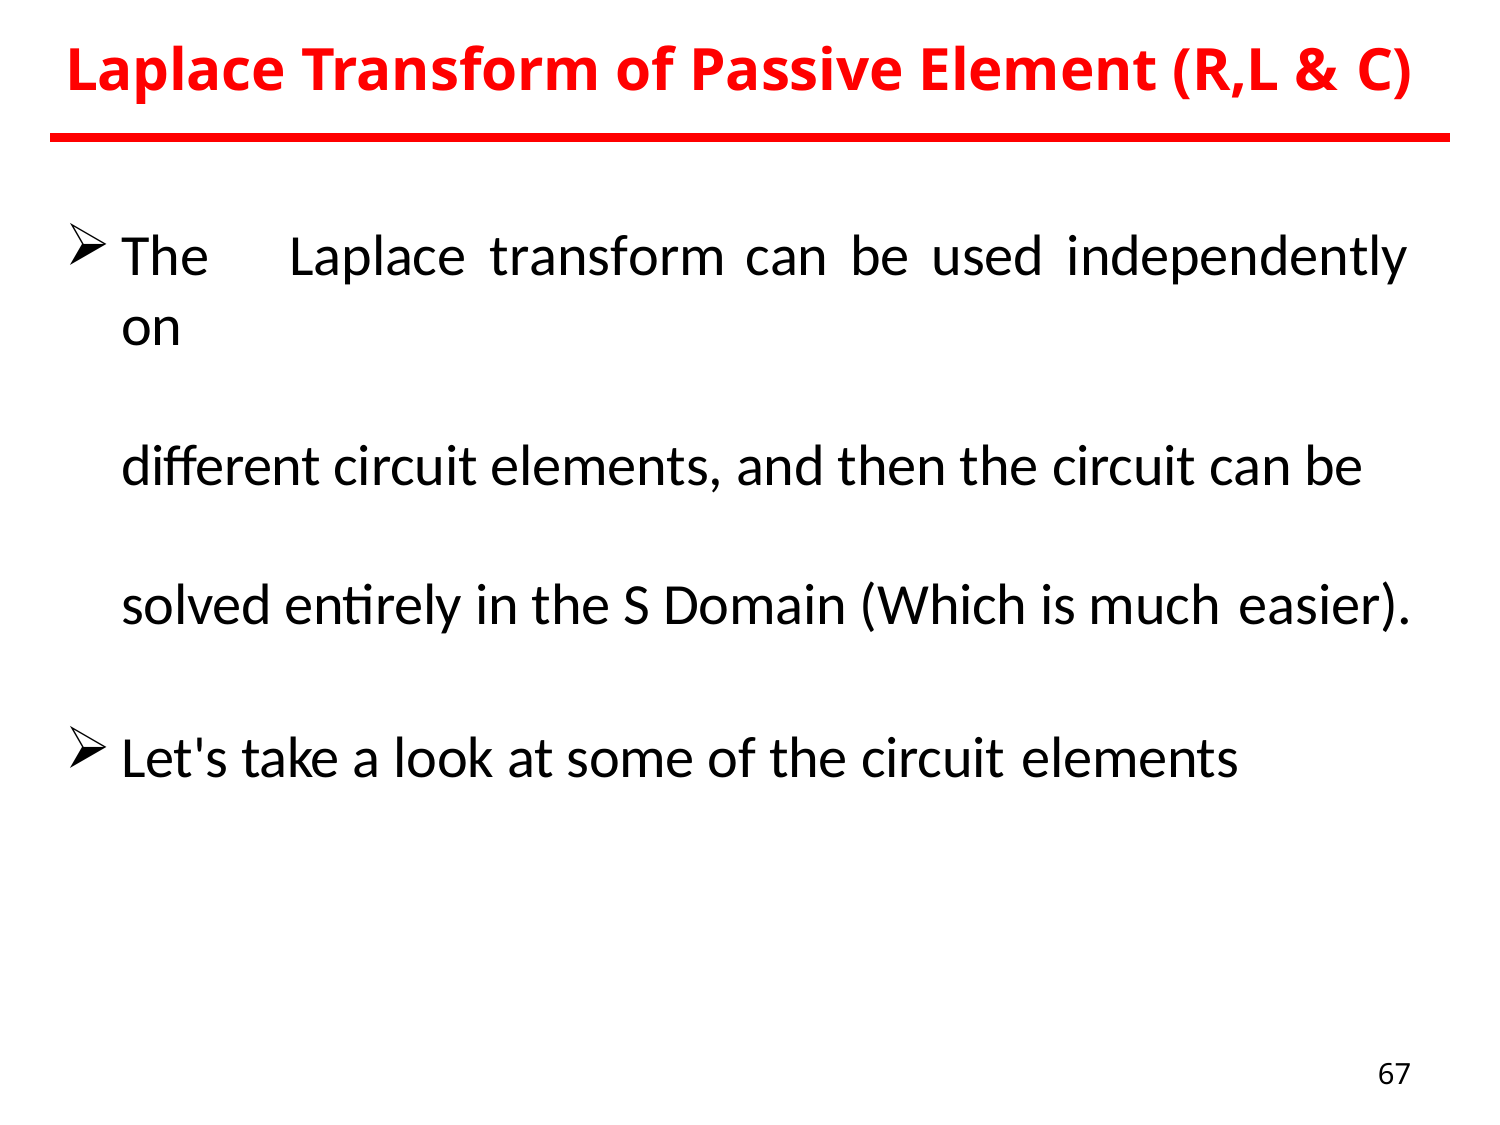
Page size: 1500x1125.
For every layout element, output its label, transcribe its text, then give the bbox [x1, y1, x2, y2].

text_box 67 [1371, 1052, 1417, 1095]
list The Laplace transform can be used independently on different circuit elements, and then the circuit can be solved entirely in the S Domain (Which is much easier). Let's take a look at some of the circuit elements [62, 220, 1438, 855]
title Laplace Transform of Passive Element (R,L & C) [62, 30, 1462, 220]
